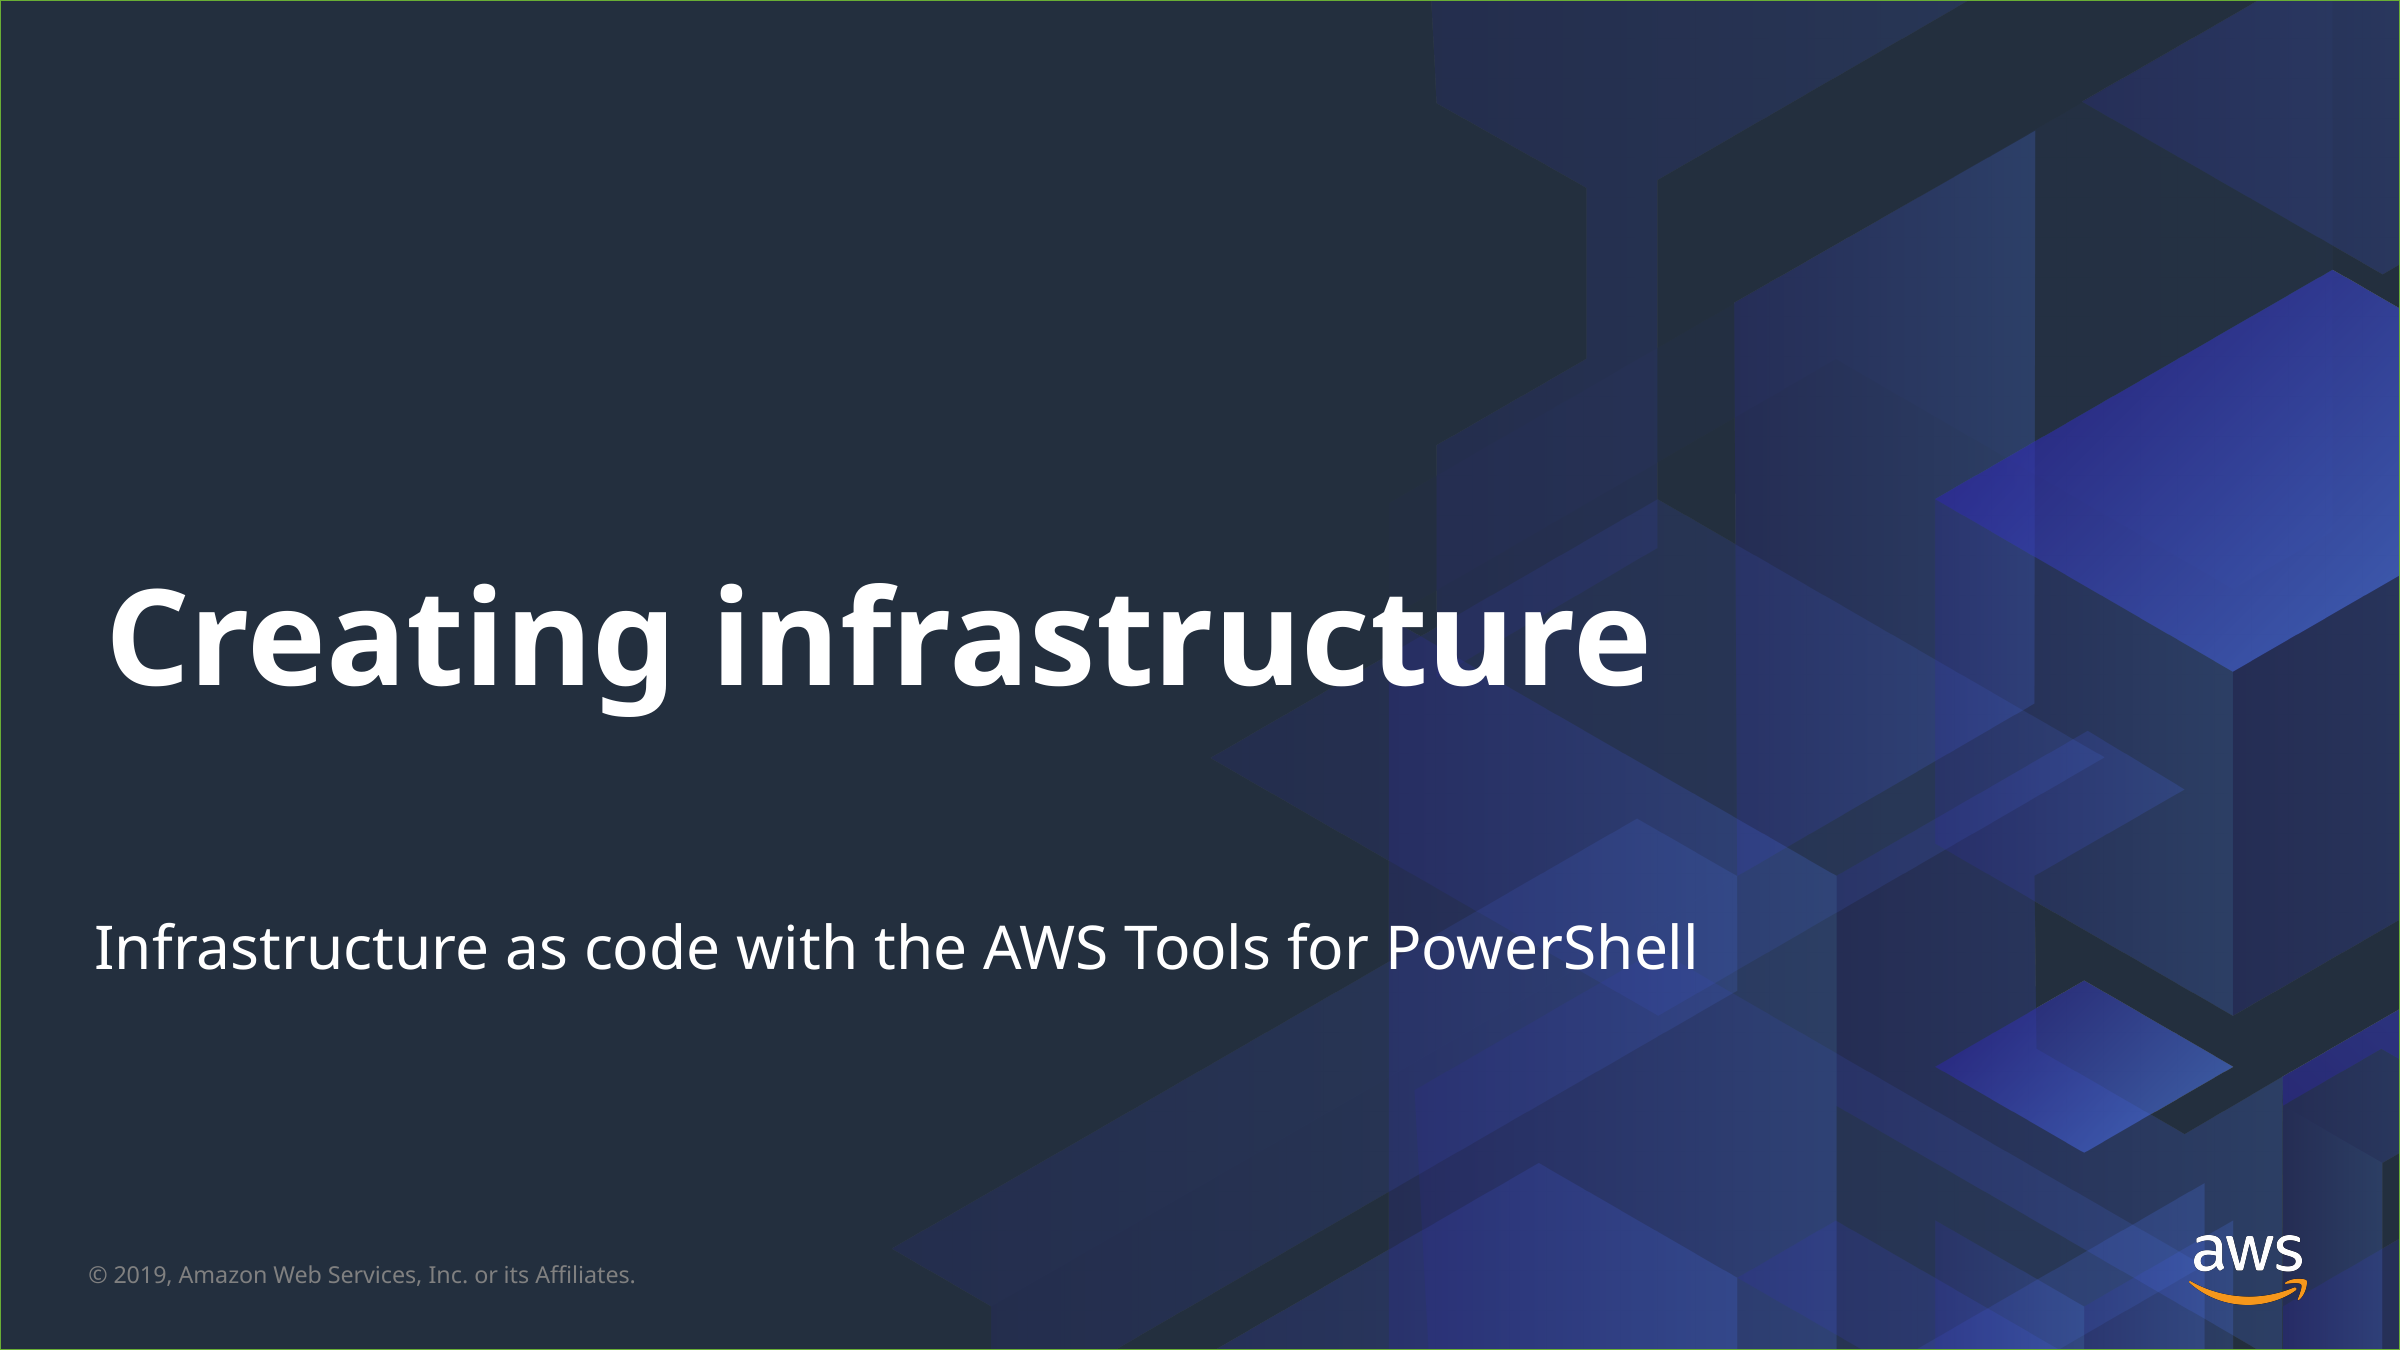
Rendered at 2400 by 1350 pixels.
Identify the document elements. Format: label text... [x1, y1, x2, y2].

title Creating infrastructure [90, 510, 2130, 755]
text_box Infrastructure as code with the AWS Tools for PowerShell [79, 902, 1716, 990]
picture [1, 1, 2399, 1349]
